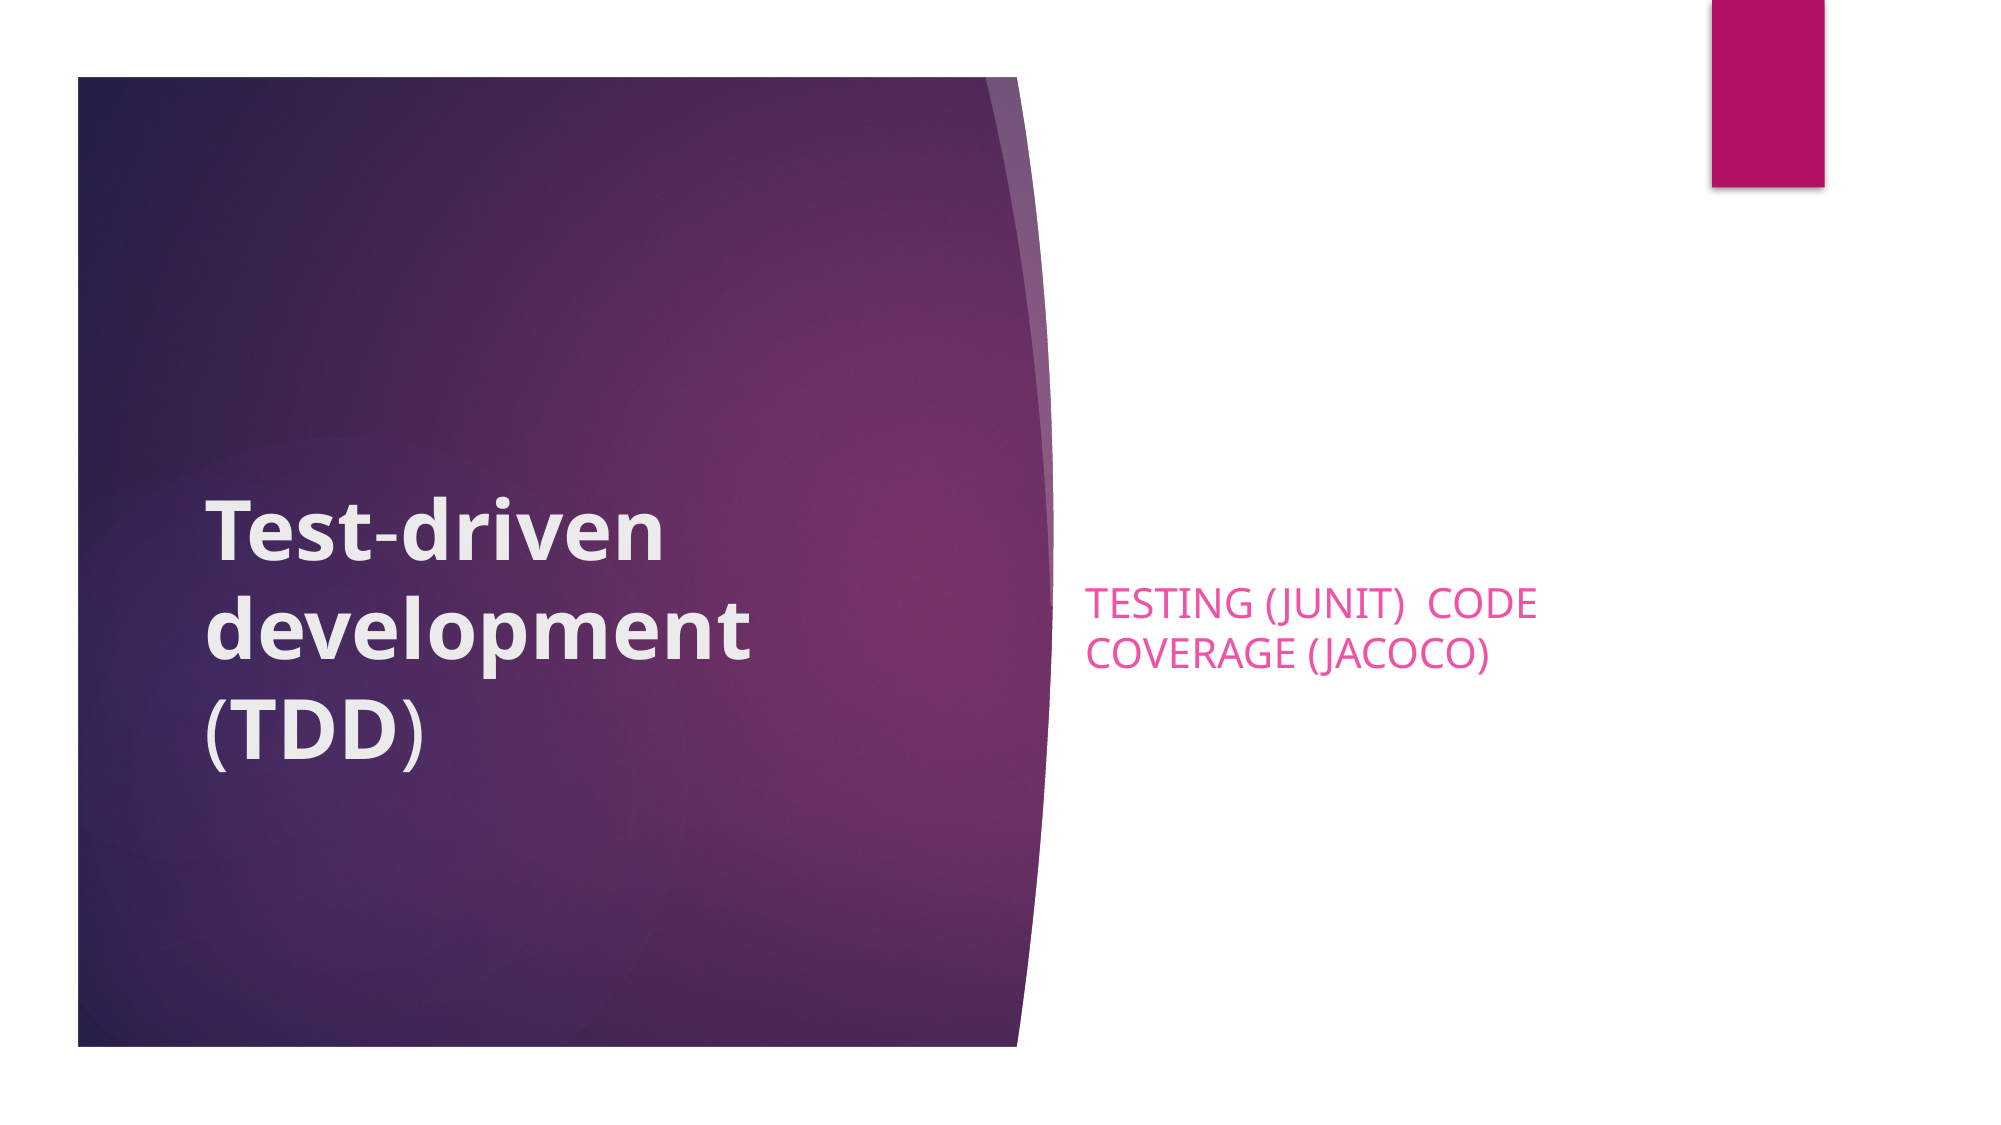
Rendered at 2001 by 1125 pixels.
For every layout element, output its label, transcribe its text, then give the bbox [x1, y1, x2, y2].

list Testing (Junit) CODE COVERAGE (Jacoco) [1070, 439, 1687, 814]
title Test-driven development (TDD) [189, 439, 904, 814]
